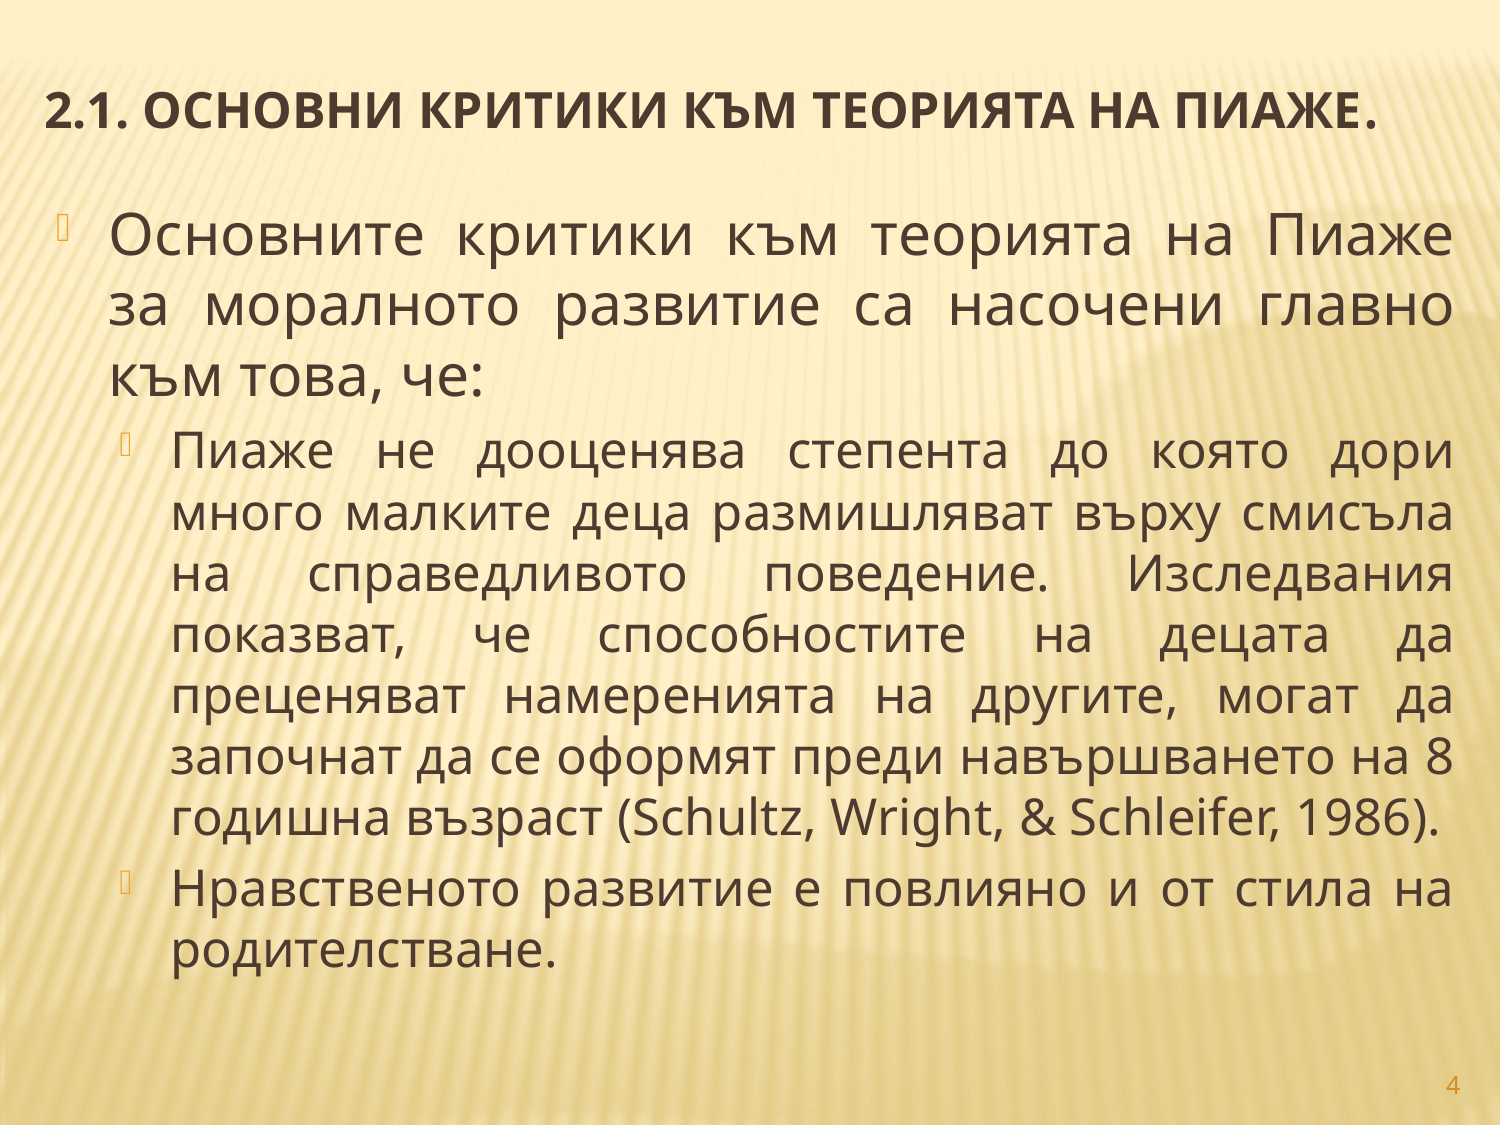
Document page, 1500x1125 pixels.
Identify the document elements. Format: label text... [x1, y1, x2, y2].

slide_number 4 [1350, 1062, 1475, 1103]
text_box 2.1. ОСНОВНИ КРИТИКИ КЪМ ТЕОРИЯТА НА ПИАЖЕ. [29, 54, 1459, 190]
text_box Основните критики към теорията на Пиаже за моралното развитие са насочени главно към това, че: Пиаже не дооценява степента до която дори много малките деца размишляват върху смисъла на справедливото поведение. Изследвания показват, че способностите на децата да преценяват намеренията на другите, могат да започнат да се оформят преди навършването на 8 годишна възраст (Schultz, Wright, & Schleifer, 1986). Нравственото развитие е повлияно и от стила на родителстване. [41, 189, 1471, 1047]
